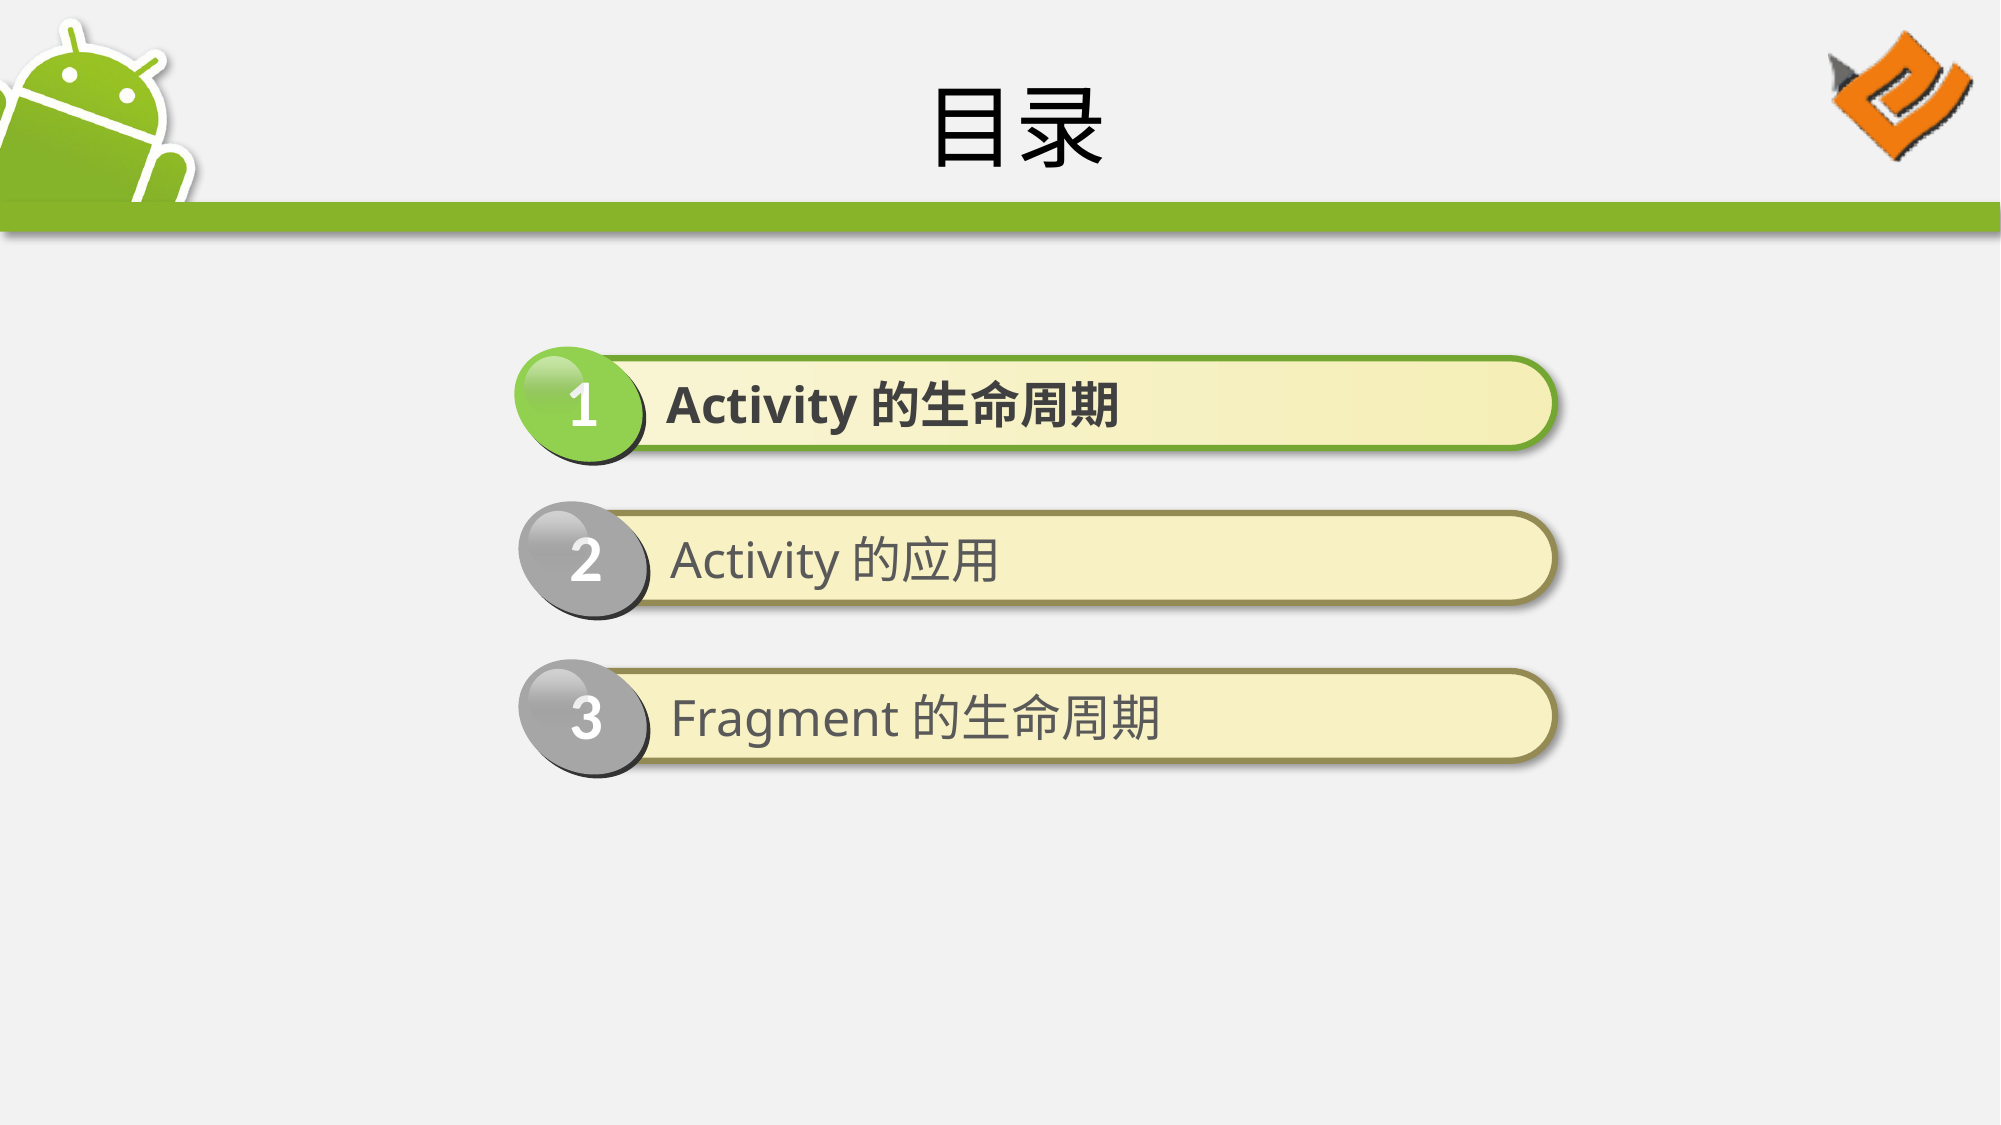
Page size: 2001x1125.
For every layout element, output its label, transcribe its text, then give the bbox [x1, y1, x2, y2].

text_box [515, 504, 1556, 618]
title 目录 [208, 45, 1824, 203]
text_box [515, 662, 1556, 776]
picture [1828, 30, 1973, 161]
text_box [510, 349, 1556, 463]
picture [0, 7, 209, 202]
